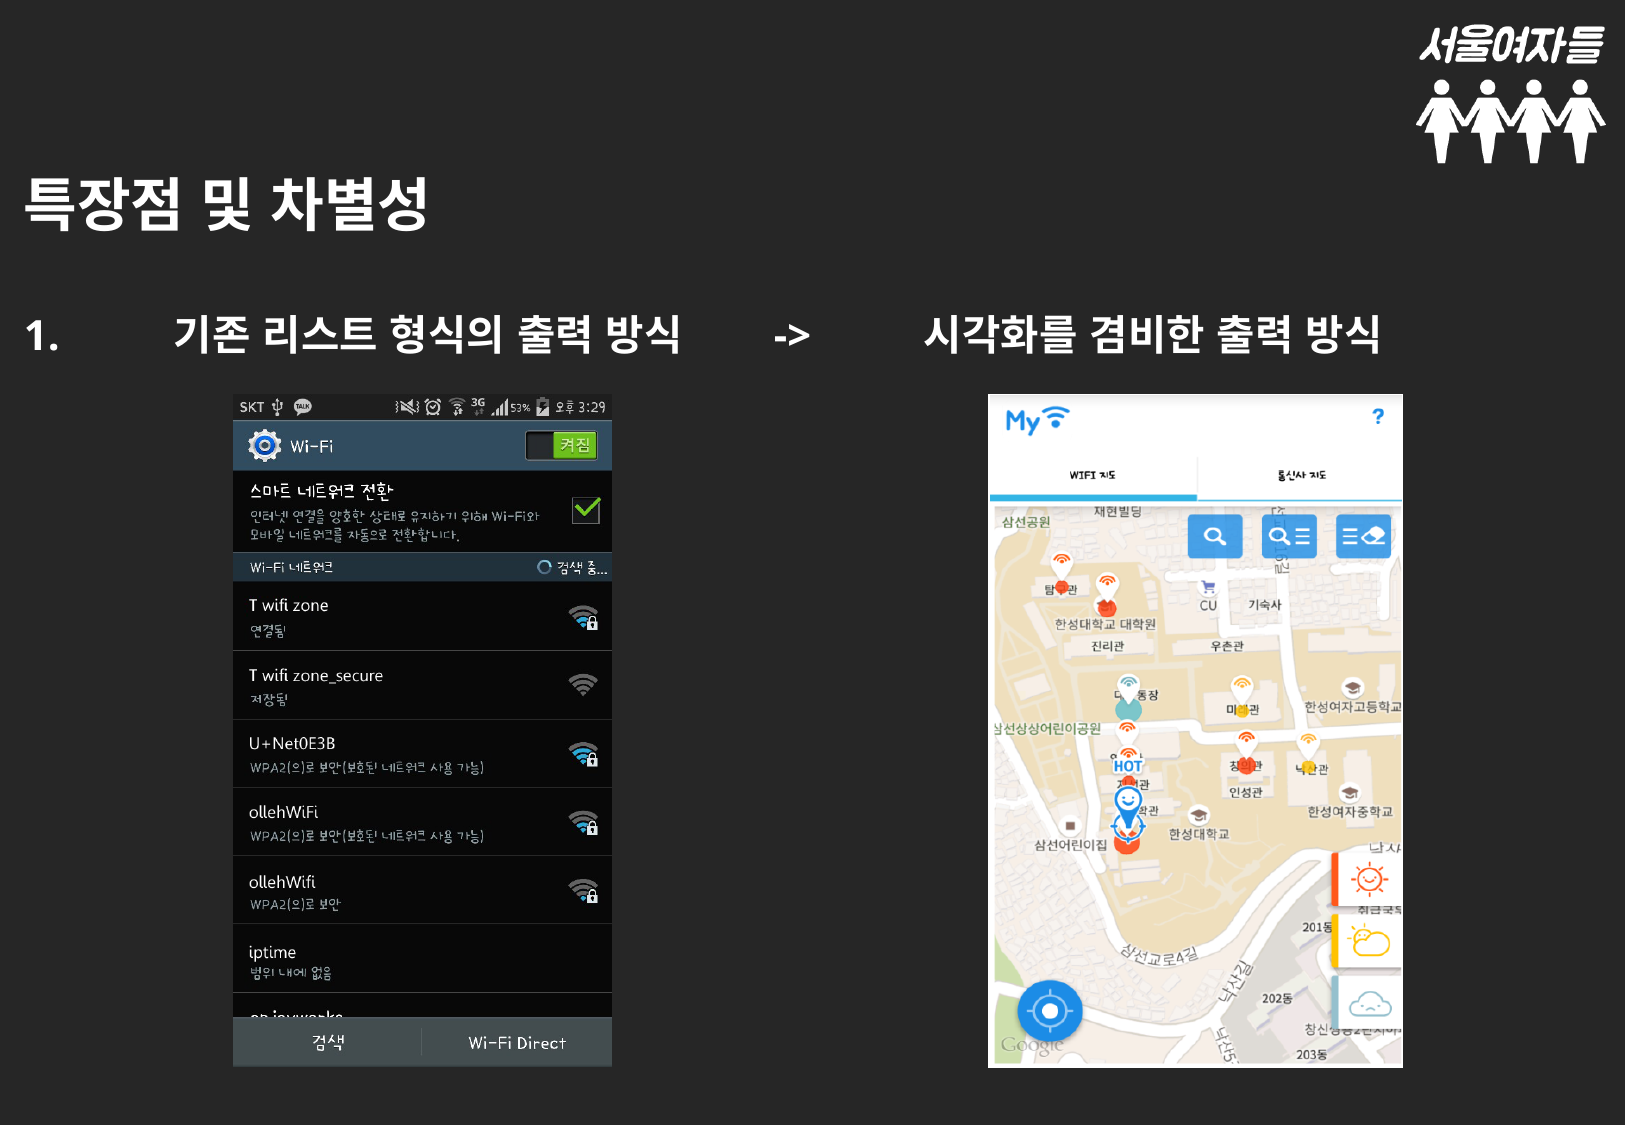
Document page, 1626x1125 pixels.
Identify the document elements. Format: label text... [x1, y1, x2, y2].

picture [1414, 16, 1607, 171]
picture [233, 394, 612, 1068]
text_box 특장점 및 차별성 1. 기존 리스트 형식의 출력 방식 -> 시각화를 겸비한 출력 방식 [9, 160, 1602, 366]
picture [989, 394, 1402, 1068]
